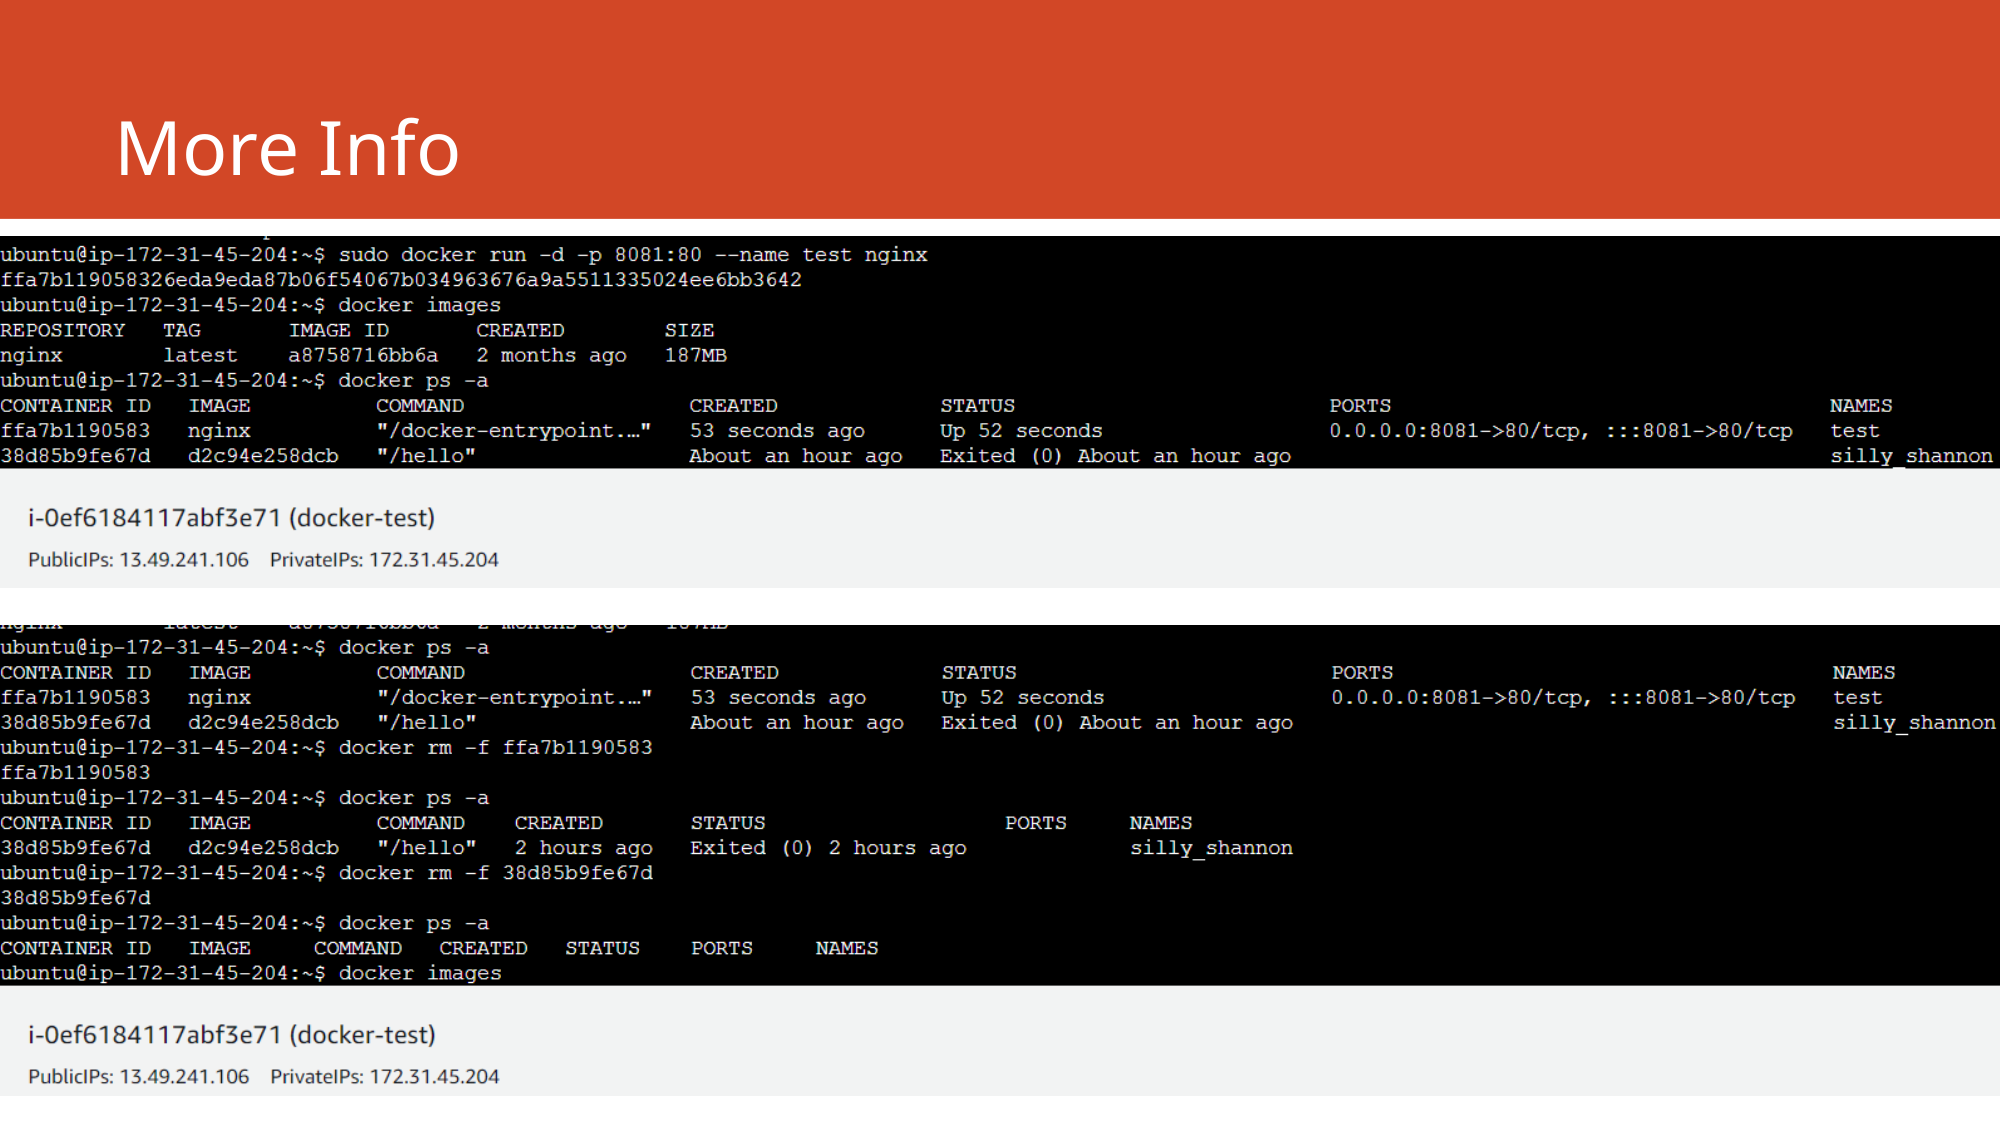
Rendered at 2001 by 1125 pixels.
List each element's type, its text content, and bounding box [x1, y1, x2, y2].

title More Info [99, 0, 1863, 199]
picture [0, 625, 2000, 1096]
picture [0, 236, 2000, 588]
